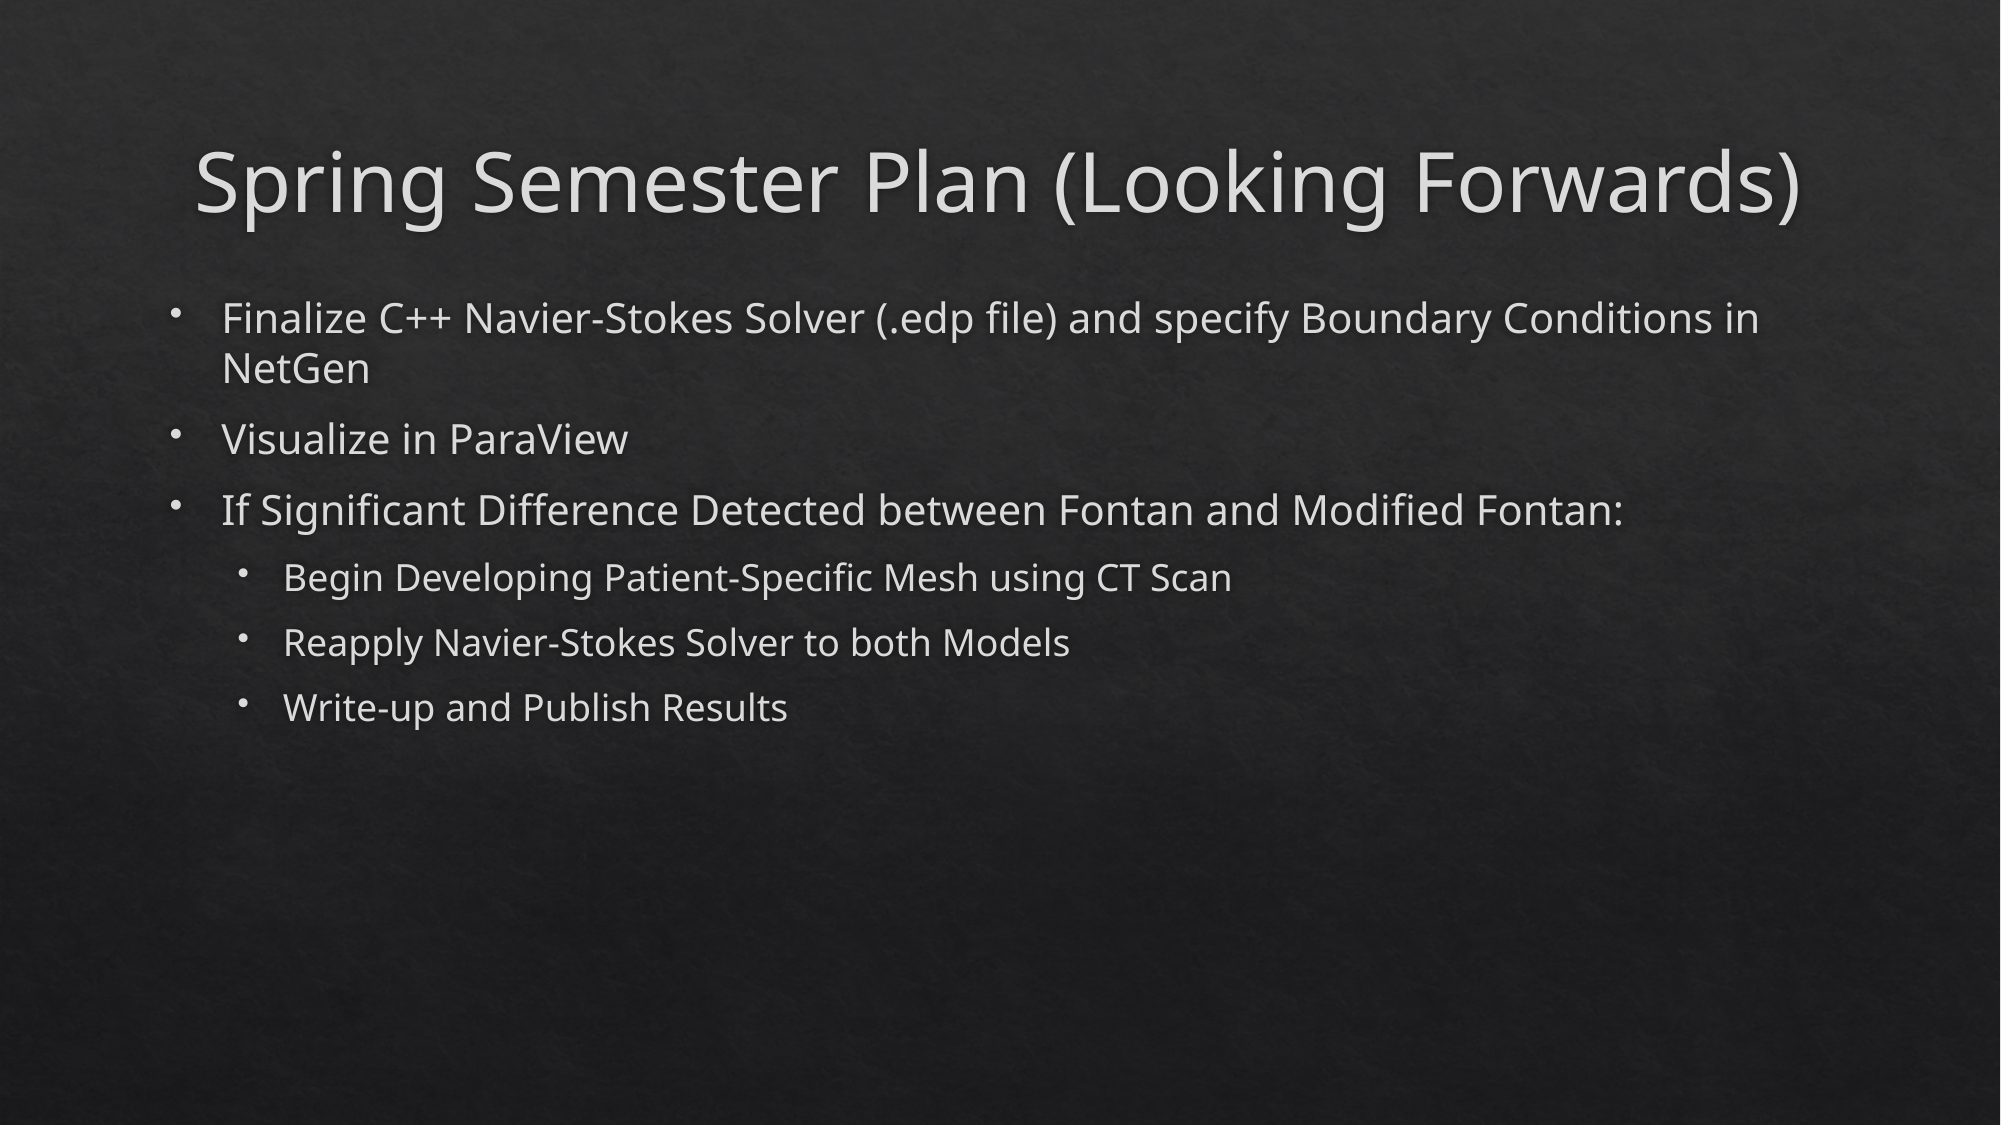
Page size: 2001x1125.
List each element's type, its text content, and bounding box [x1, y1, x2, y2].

title Spring Semester Plan (Looking Forwards) [149, 99, 1849, 260]
list Finalize C++ Navier-Stokes Solver (.edp file) and specify Boundary Conditions in NetGen Visualize in ParaView If Significant Difference Detected between Fontan and Modified Fontan: Begin Developing Patient-Specific Mesh using CT Scan Reapply Navier-Stokes Solver to both Models Write-up and Publish Results [149, 284, 1849, 950]
